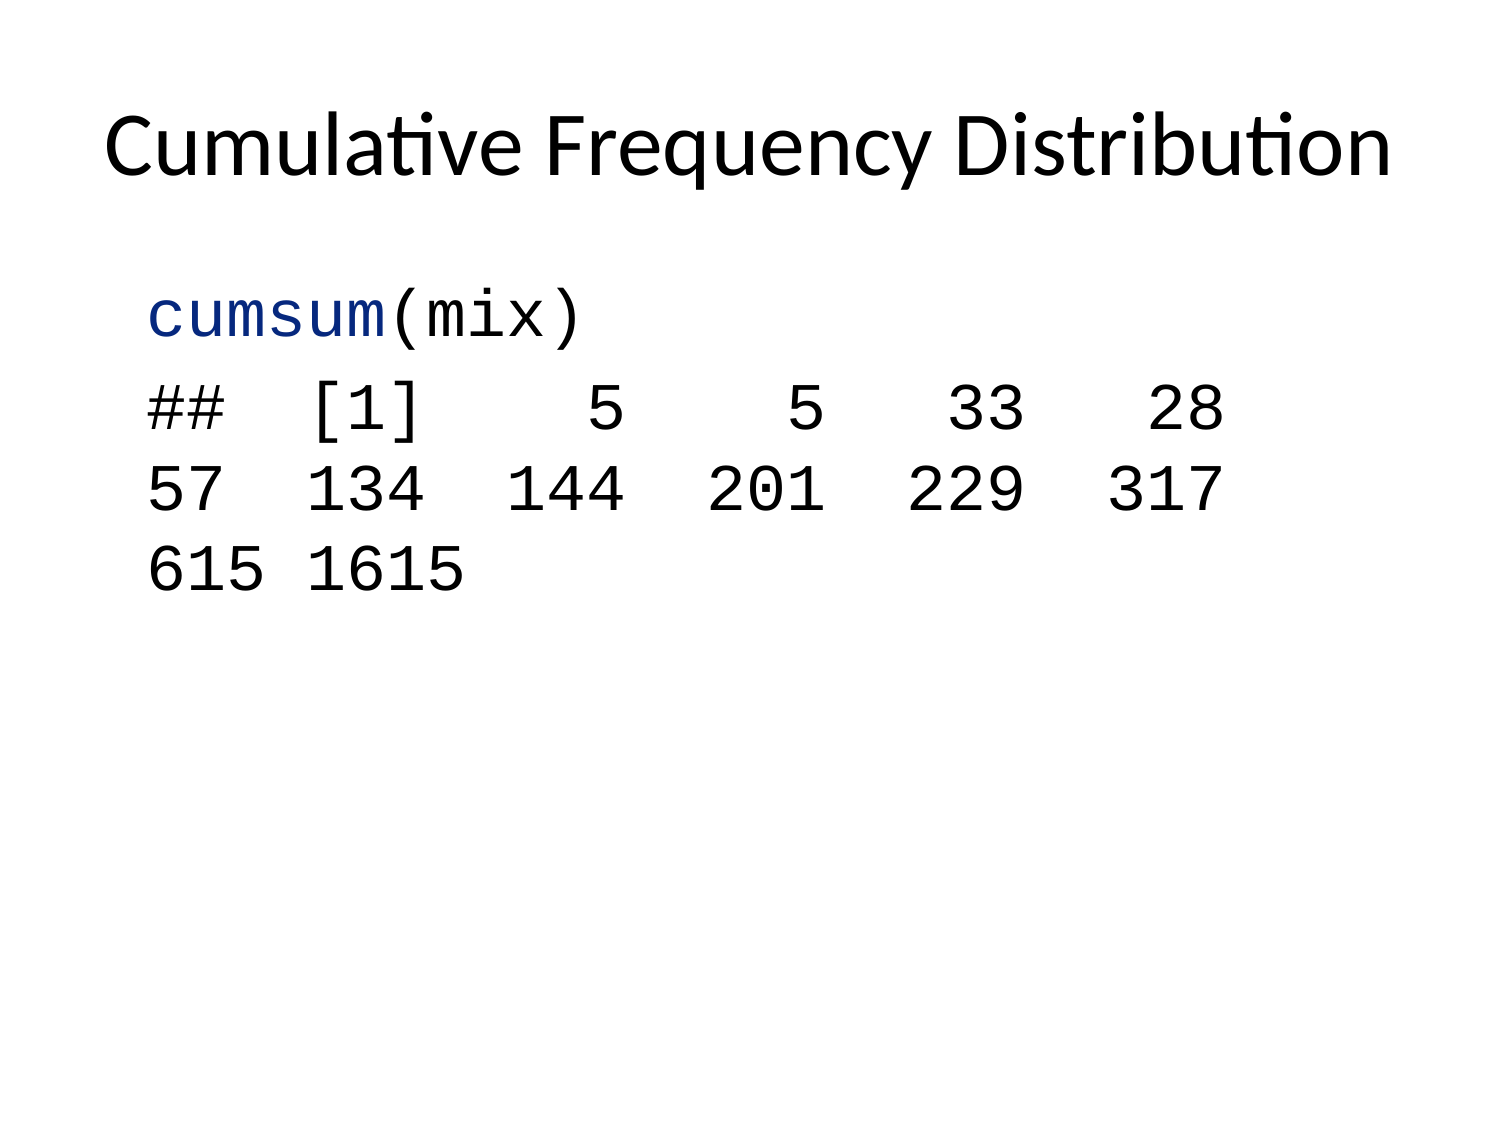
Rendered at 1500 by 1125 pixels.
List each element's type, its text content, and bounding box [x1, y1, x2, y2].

list cumsum(mix) ## [1] 5 5 33 28 57 134 144 201 229 317 615 1615 [75, 262, 1425, 1005]
title Cumulative Frequency Distribution [75, 45, 1425, 233]
